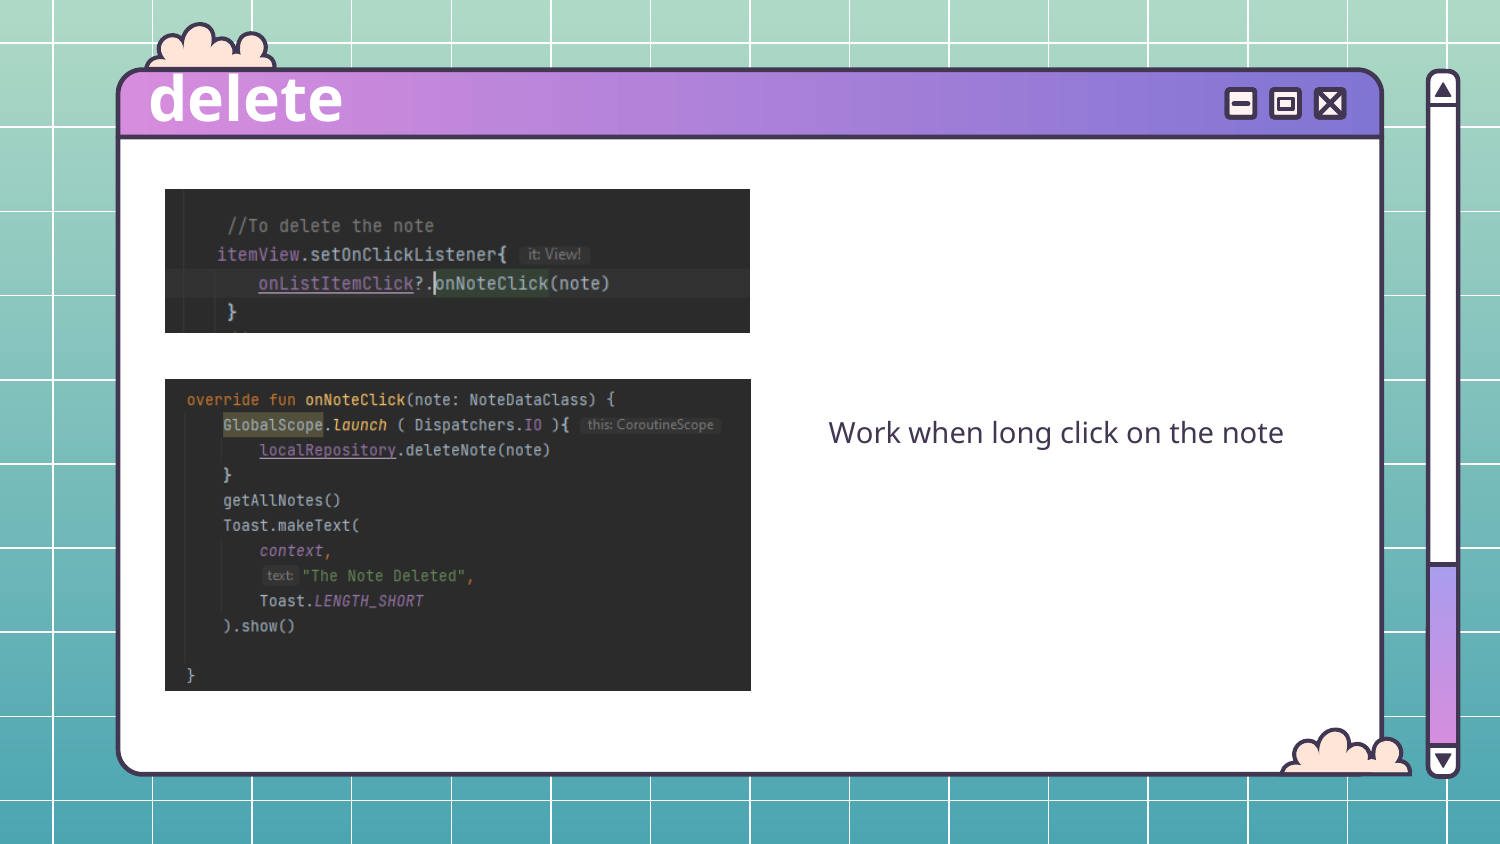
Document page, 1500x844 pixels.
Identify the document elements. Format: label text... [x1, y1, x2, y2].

title delete [118, 73, 1105, 134]
subtitle Work when long click on the note [813, 320, 1309, 543]
picture [164, 379, 751, 691]
picture [164, 189, 751, 333]
